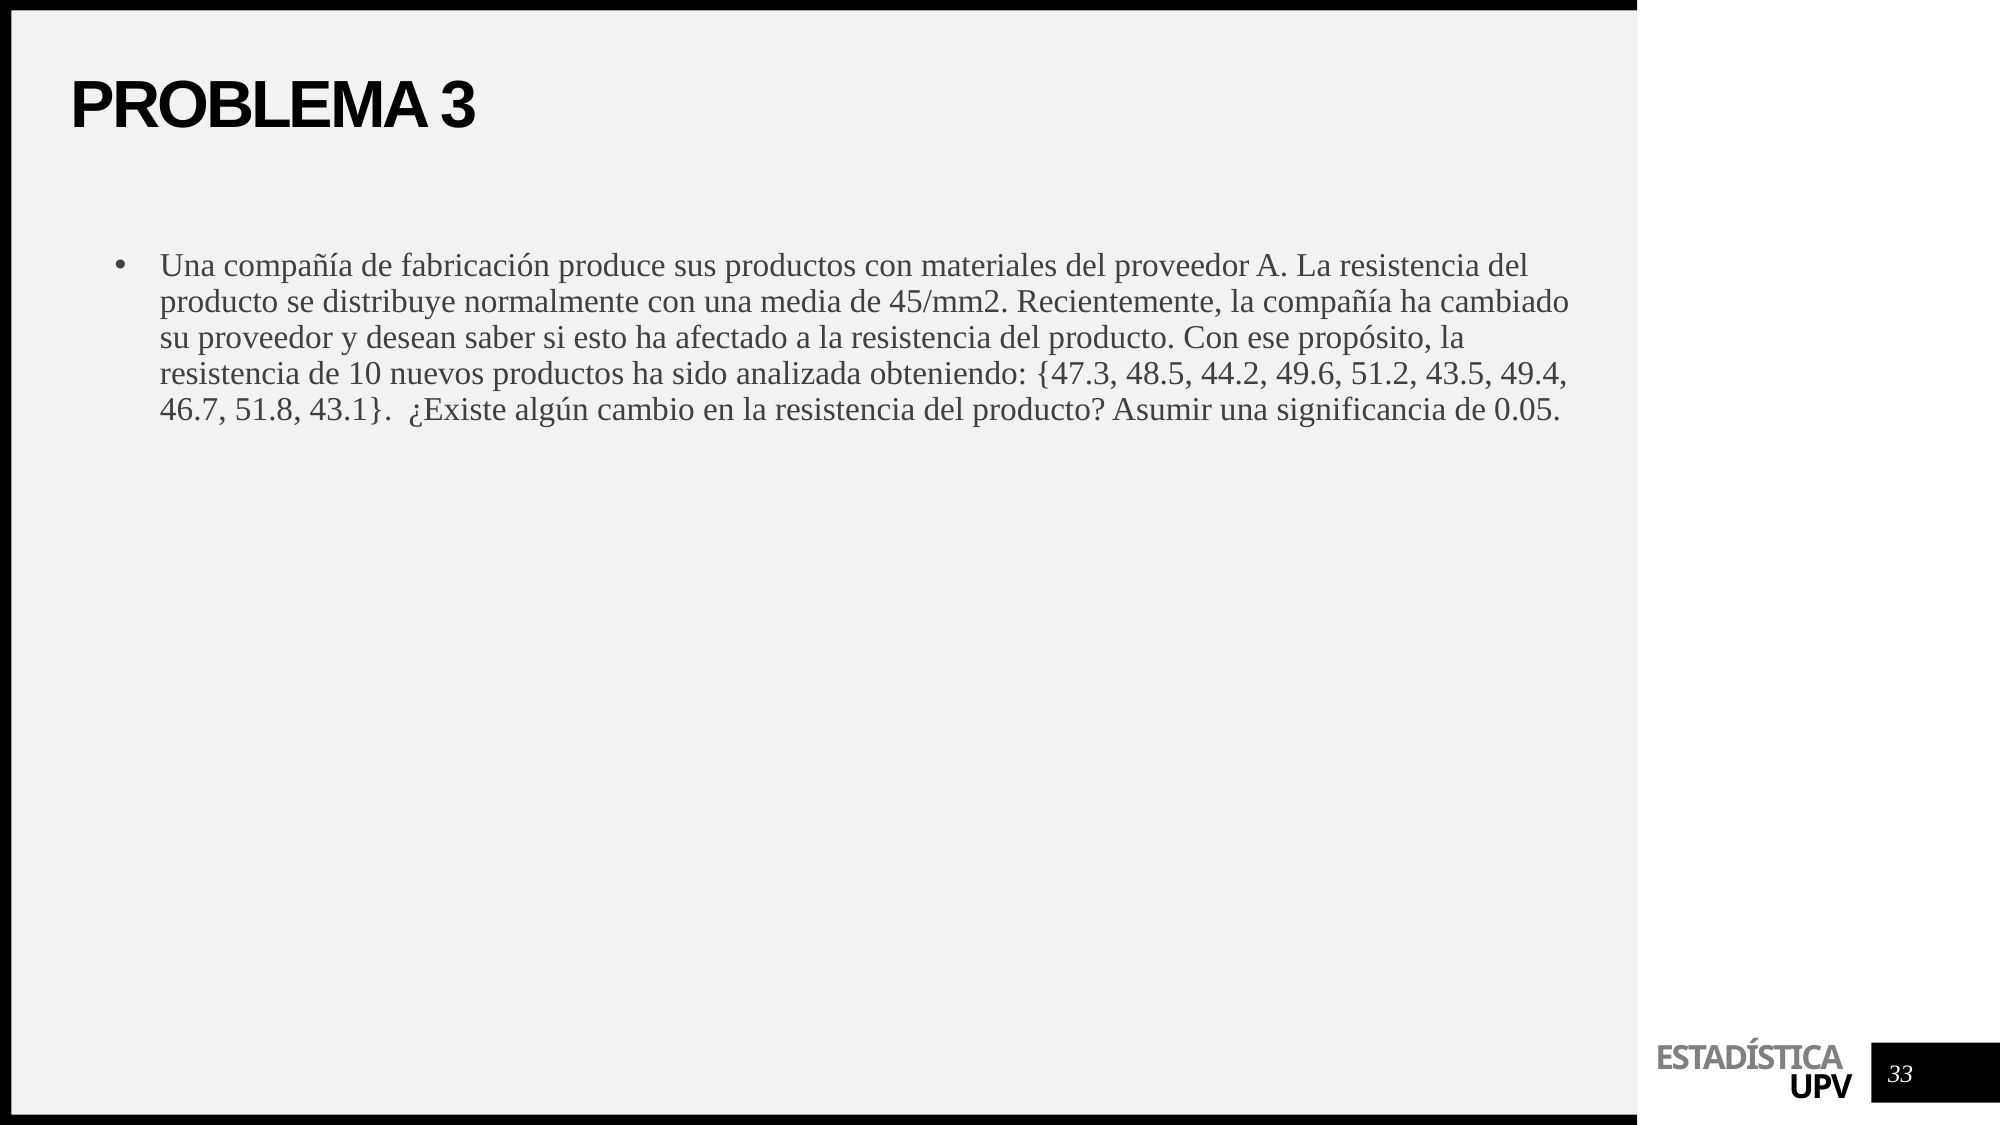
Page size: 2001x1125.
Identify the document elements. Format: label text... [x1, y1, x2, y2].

slide_number 33 [1877, 1050, 1924, 1096]
title ProblemA 3 [70, 70, 1580, 142]
